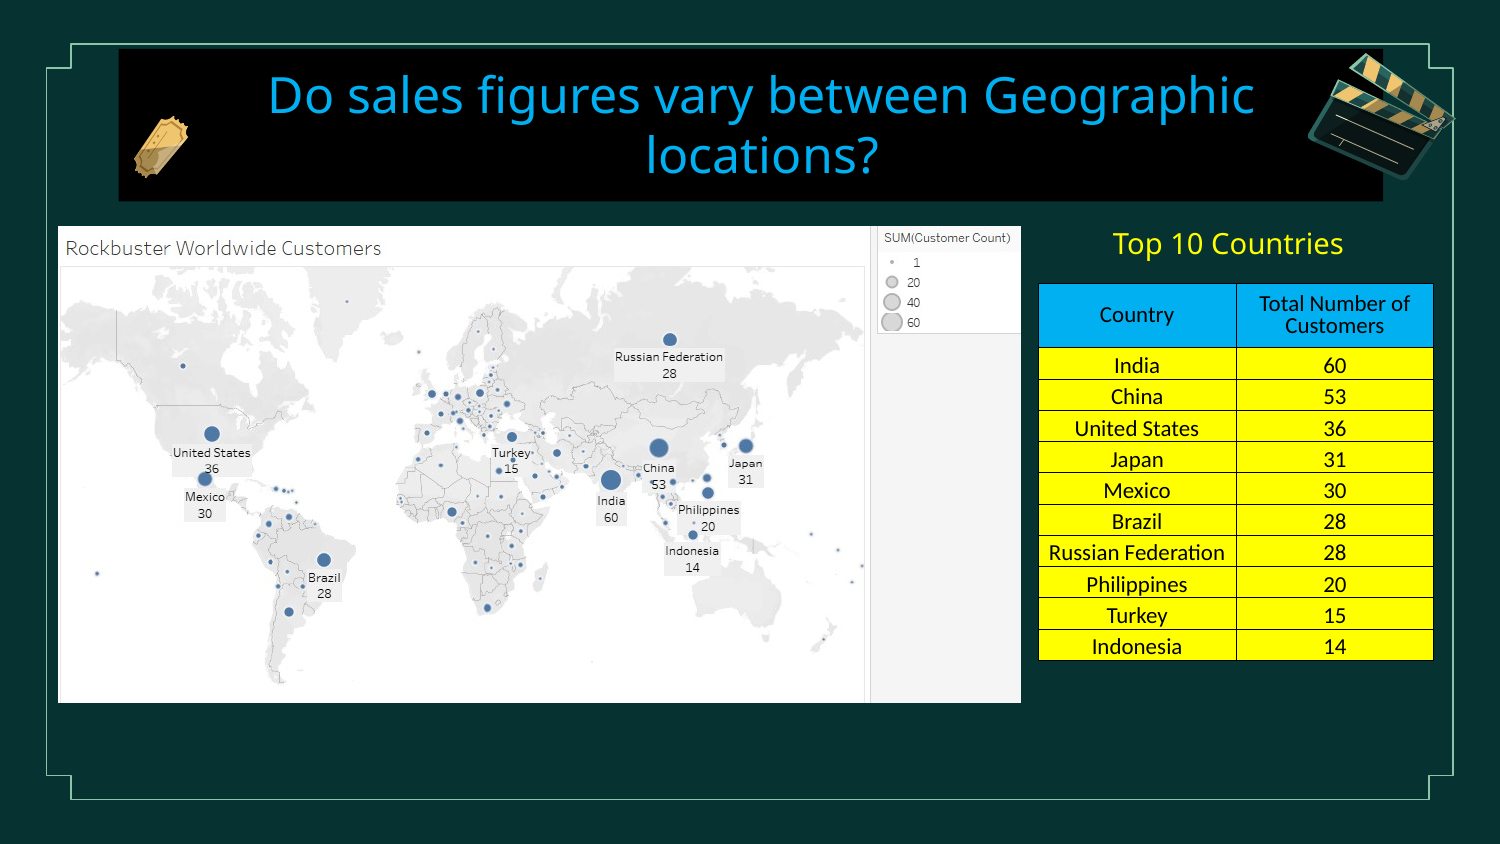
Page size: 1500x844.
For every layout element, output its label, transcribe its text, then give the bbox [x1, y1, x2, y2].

table_cell 60 [1237, 348, 1433, 379]
table_cell 53 [1237, 380, 1433, 410]
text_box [1306, 52, 1457, 181]
table_cell 15 [1237, 598, 1433, 629]
table_cell India [1039, 348, 1236, 379]
table_cell 30 [1237, 473, 1433, 504]
table_cell 14 [1237, 630, 1433, 660]
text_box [138, 113, 185, 182]
table_cell Mexico [1039, 473, 1236, 504]
table_cell Russian Federation [1039, 536, 1236, 566]
table_cell China [1039, 380, 1236, 410]
picture [58, 226, 1022, 703]
table_cell 20 [1237, 567, 1433, 597]
table_cell 28 [1237, 536, 1433, 566]
table_cell Japan [1039, 442, 1236, 472]
table_cell 36 [1237, 411, 1433, 441]
table_cell United States [1039, 411, 1236, 441]
table_cell Turkey [1039, 598, 1236, 629]
table_header Total Number of Customers [1237, 284, 1433, 347]
text_box Top 10 Countries [1051, 217, 1414, 268]
title Do sales figures vary between Geographic locations? [118, 48, 1384, 202]
table_cell 28 [1237, 505, 1433, 535]
table_header Country [1039, 284, 1236, 347]
table_cell Indonesia [1039, 630, 1236, 660]
table_cell Brazil [1039, 505, 1236, 535]
table_cell 31 [1237, 442, 1433, 472]
table_cell Philippines [1039, 567, 1236, 597]
